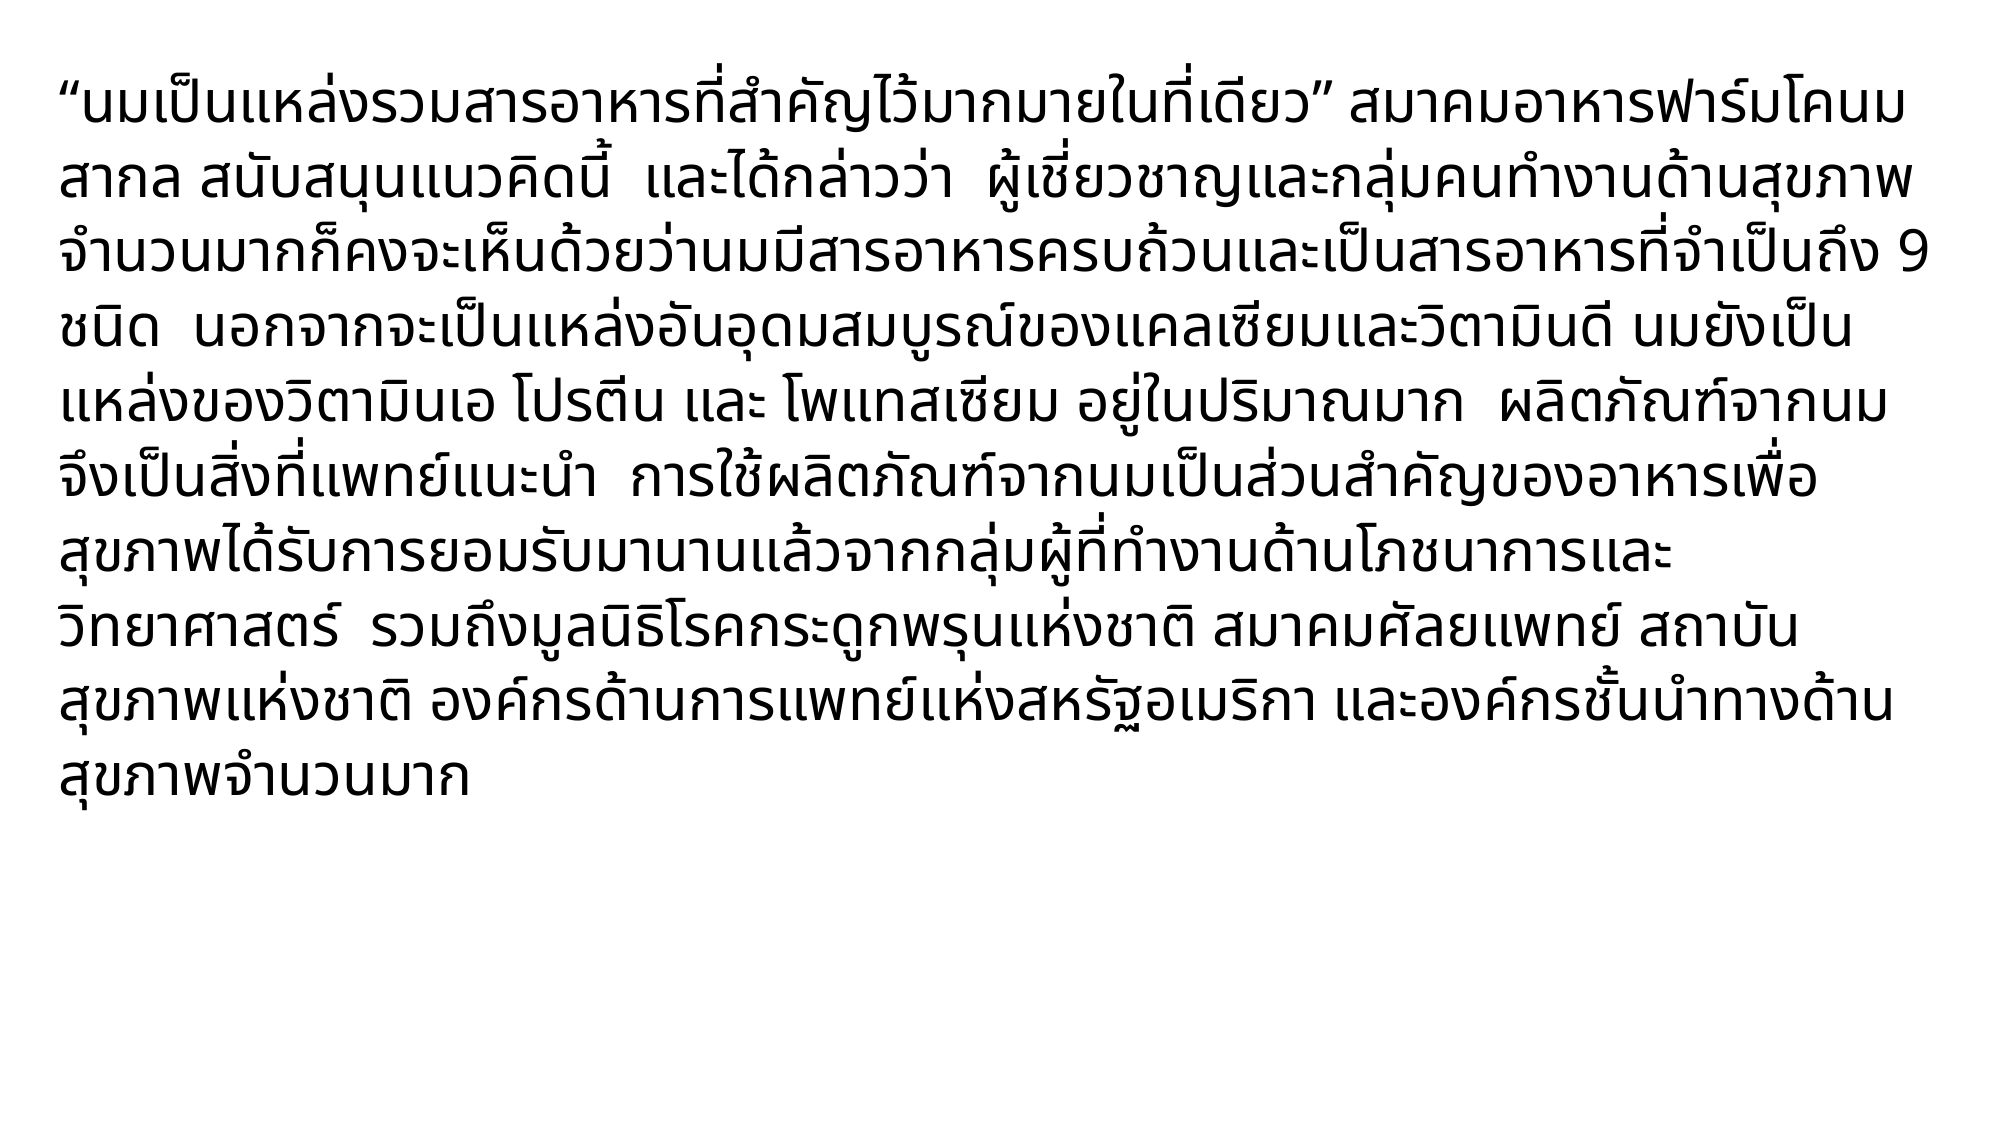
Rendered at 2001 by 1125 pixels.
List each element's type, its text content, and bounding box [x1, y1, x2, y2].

text_box “นมเป็นแหล่งรวมสารอาหารที่สำคัญไว้มากมายในที่เดียว” สมาคมอาหารฟาร์มโคนมสากล สนับสนุนแนวคิดนี้ และได้กล่าวว่า ผู้เชี่ยวชาญและกลุ่มคนทำงานด้านสุขภาพจำนวนมากก็คงจะเห็นด้วยว่านมมีสารอาหารครบถ้วนและเป็นสารอาหารที่จำเป็นถึง 9 ชนิด นอกจากจะเป็นแหล่งอันอุดมสมบูรณ์ของแคลเซียมและวิตามินดี นมยังเป็นแหล่งของวิตามินเอ โปรตีน และ โพแทสเซียม อยู่ในปริมาณมาก ผลิตภัณฑ์จากนมจึงเป็นสิ่งที่แพทย์แนะนำ การใช้ผลิตภัณฑ์จากนมเป็นส่วนสำคัญของอาหารเพื่อสุขภาพได้รับการยอมรับมานานแล้วจากกลุ่มผู้ที่ทำงานด้านโภชนาการและวิทยาศาสตร์ รวมถึงมูลนิธิโรคกระดูกพรุนแห่งชาติ สมาคมศัลยแพทย์ สถาบันสุขภาพแห่งชาติ องค์กรด้านการแพทย์แห่งสหรัฐอเมริกา และองค์กรชั้นนำทางด้านสุขภาพจำนวนมาก [0, 0, 2000, 867]
